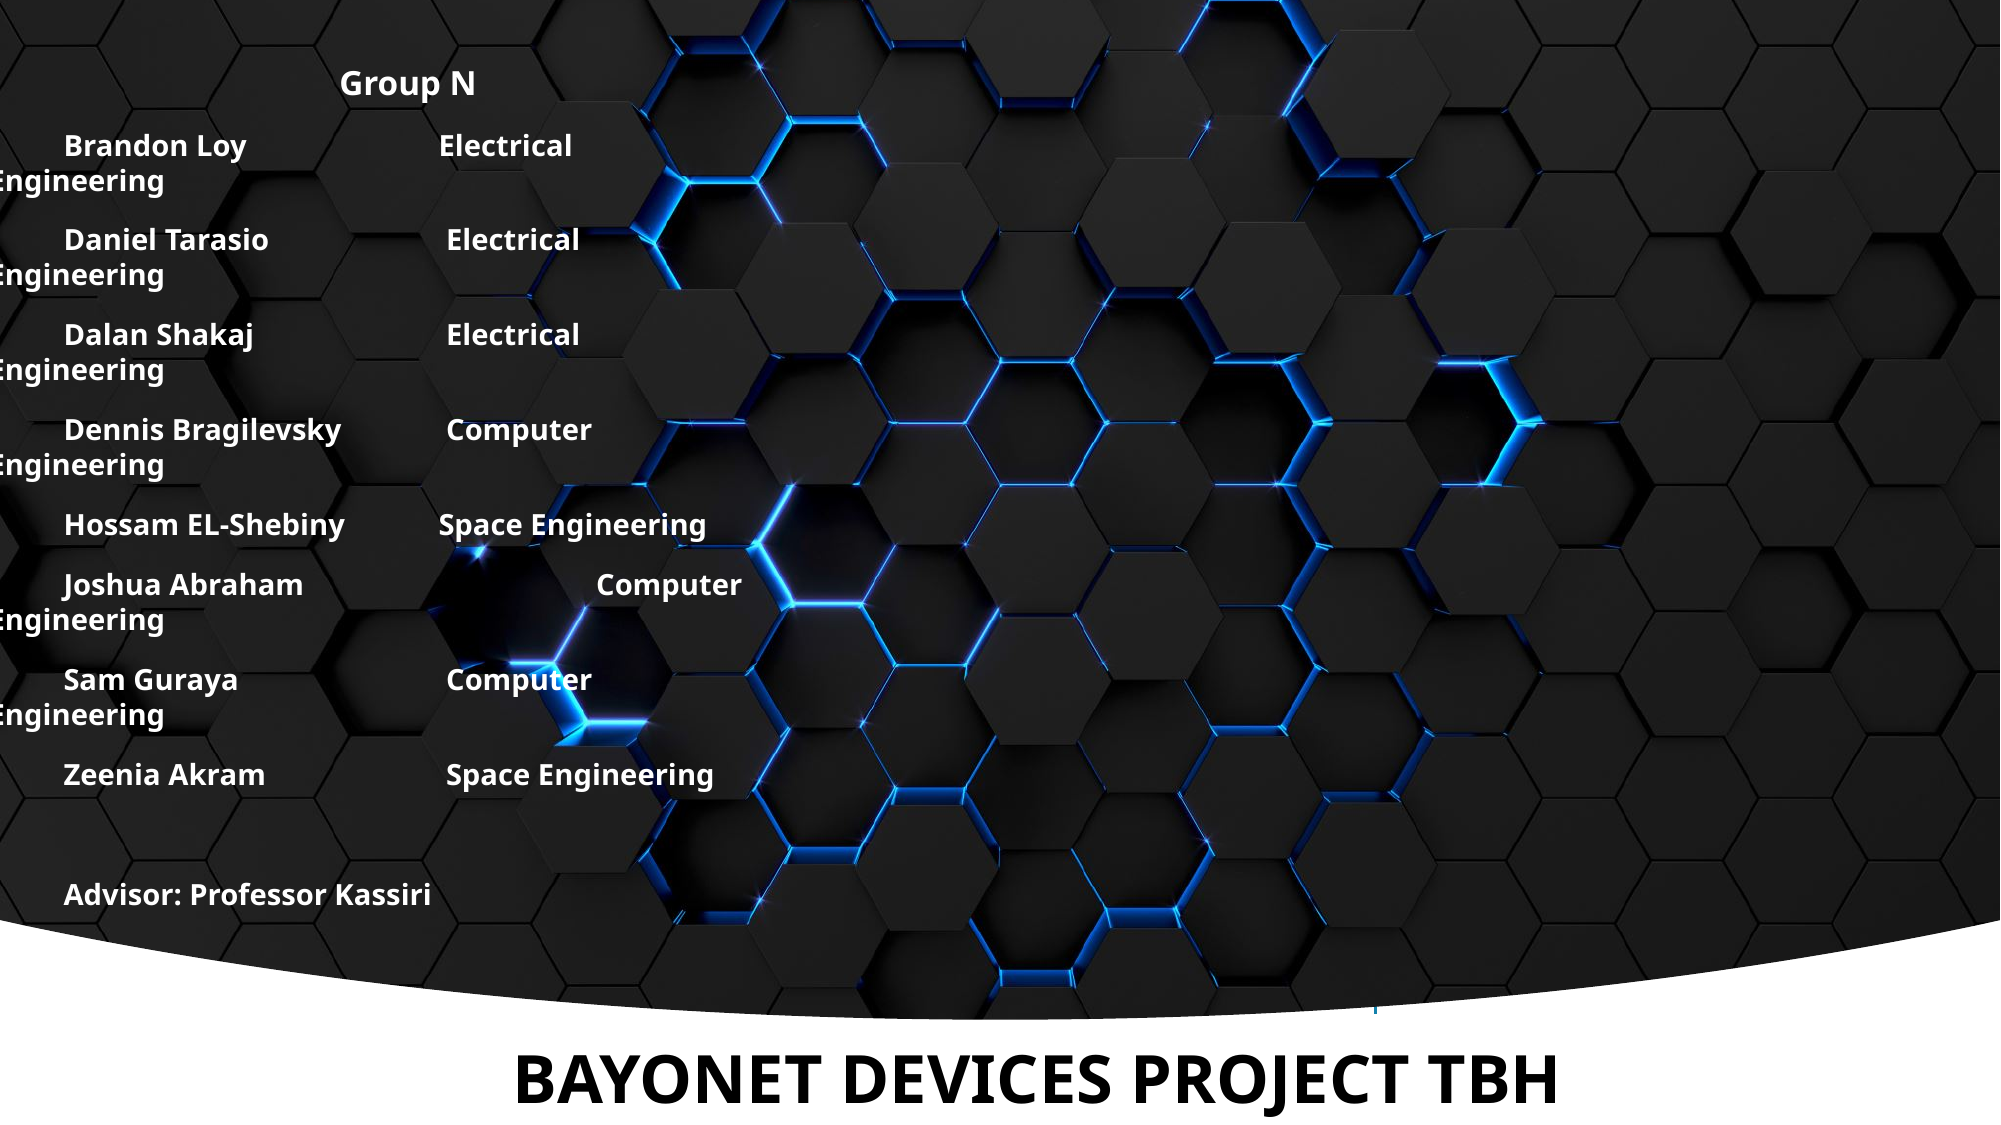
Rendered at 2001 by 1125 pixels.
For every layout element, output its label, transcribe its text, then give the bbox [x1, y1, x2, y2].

picture [0, 0, 2000, 1020]
text_box BAYONET DEVICES PROJECT TBH [0, 1029, 2000, 1124]
